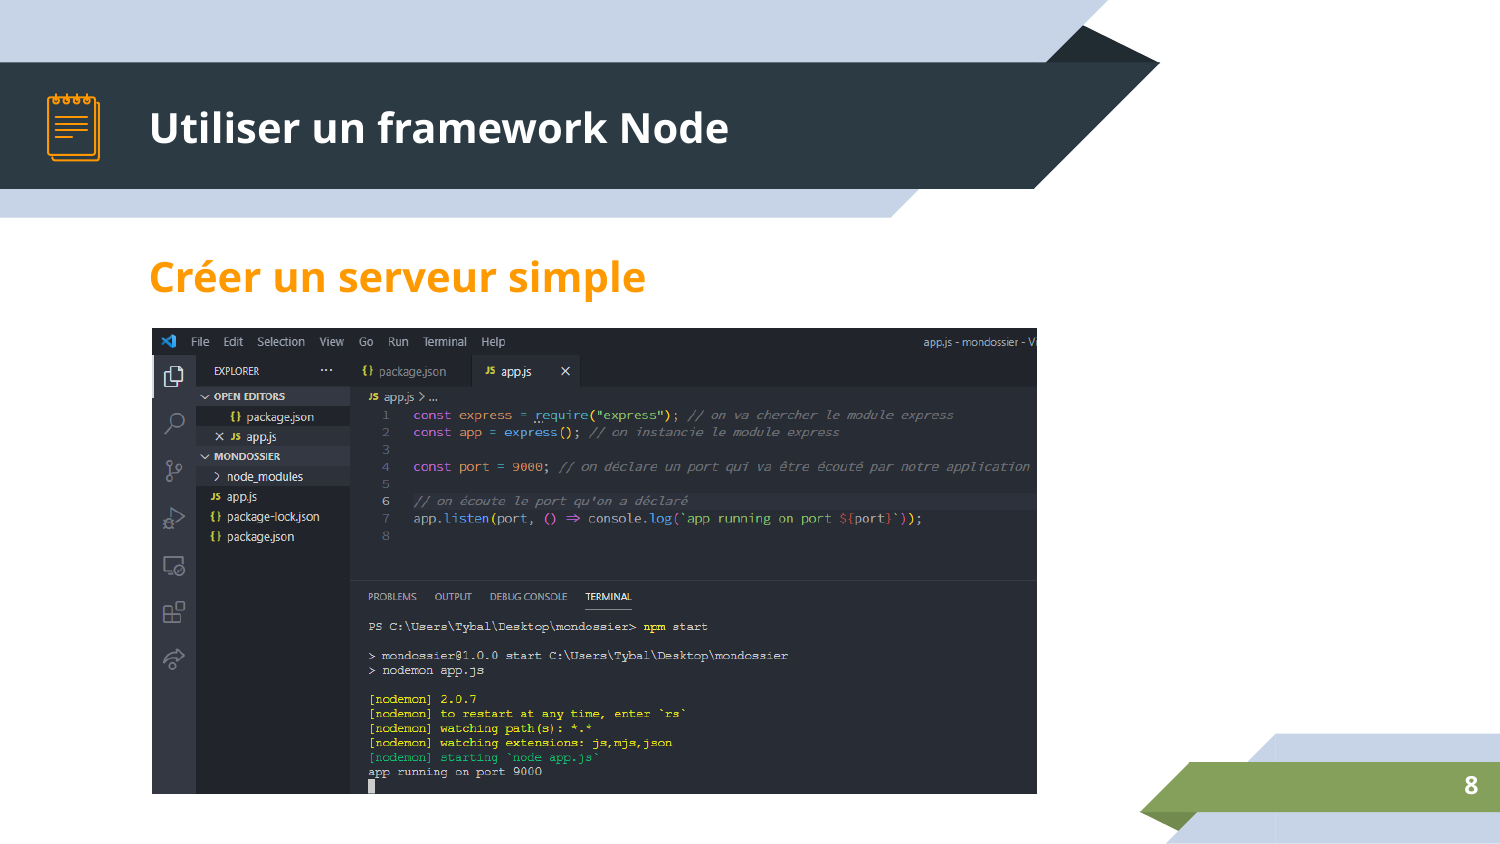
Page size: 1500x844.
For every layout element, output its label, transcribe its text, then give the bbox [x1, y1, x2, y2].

picture [151, 328, 1038, 794]
slide_number 8 [1249, 760, 1494, 813]
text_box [47, 93, 100, 161]
list Créer un serveur simple [133, 236, 1355, 329]
title Utiliser un framework Node [133, 64, 997, 190]
